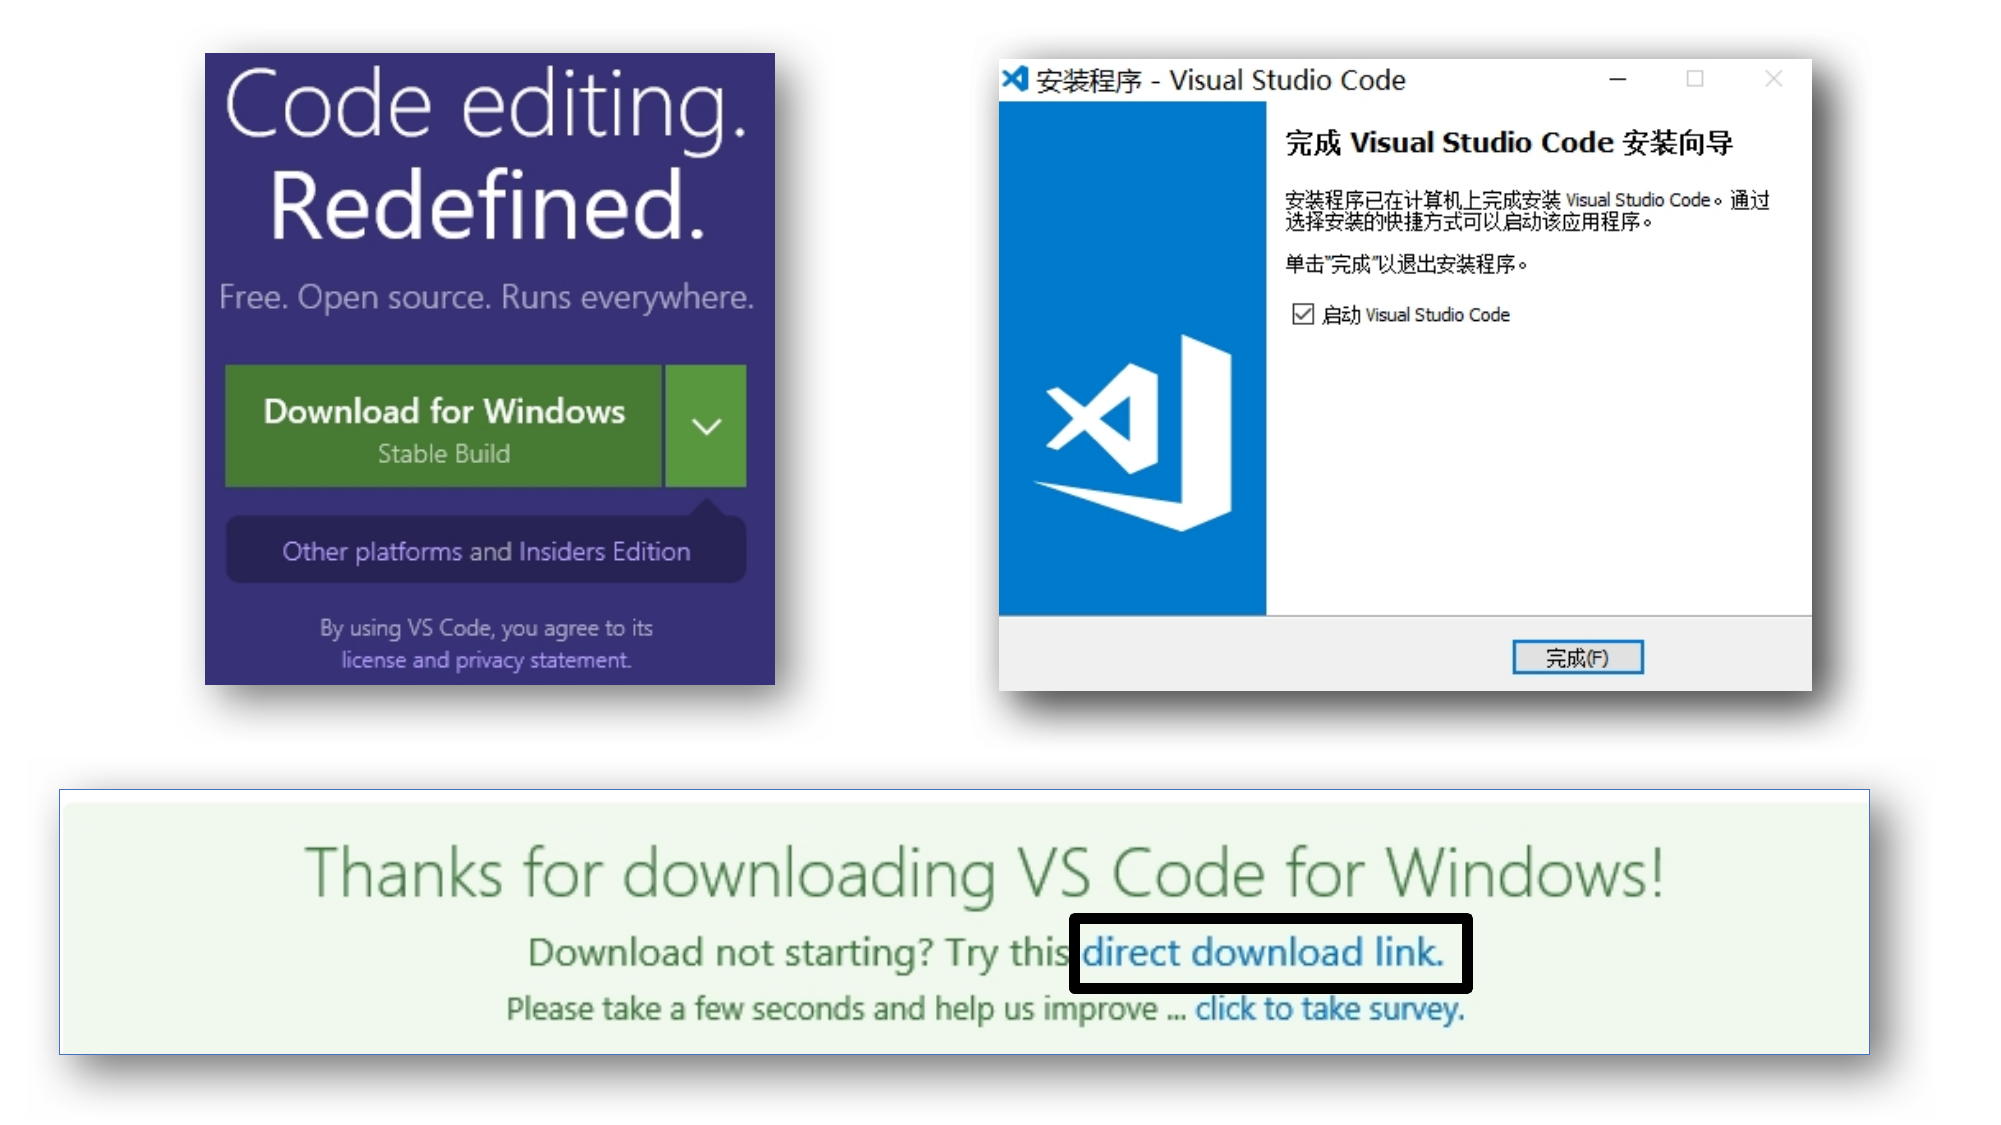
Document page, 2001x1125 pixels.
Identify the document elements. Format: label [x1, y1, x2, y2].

picture [999, 59, 1812, 691]
picture [59, 789, 1870, 1055]
picture [205, 53, 775, 685]
